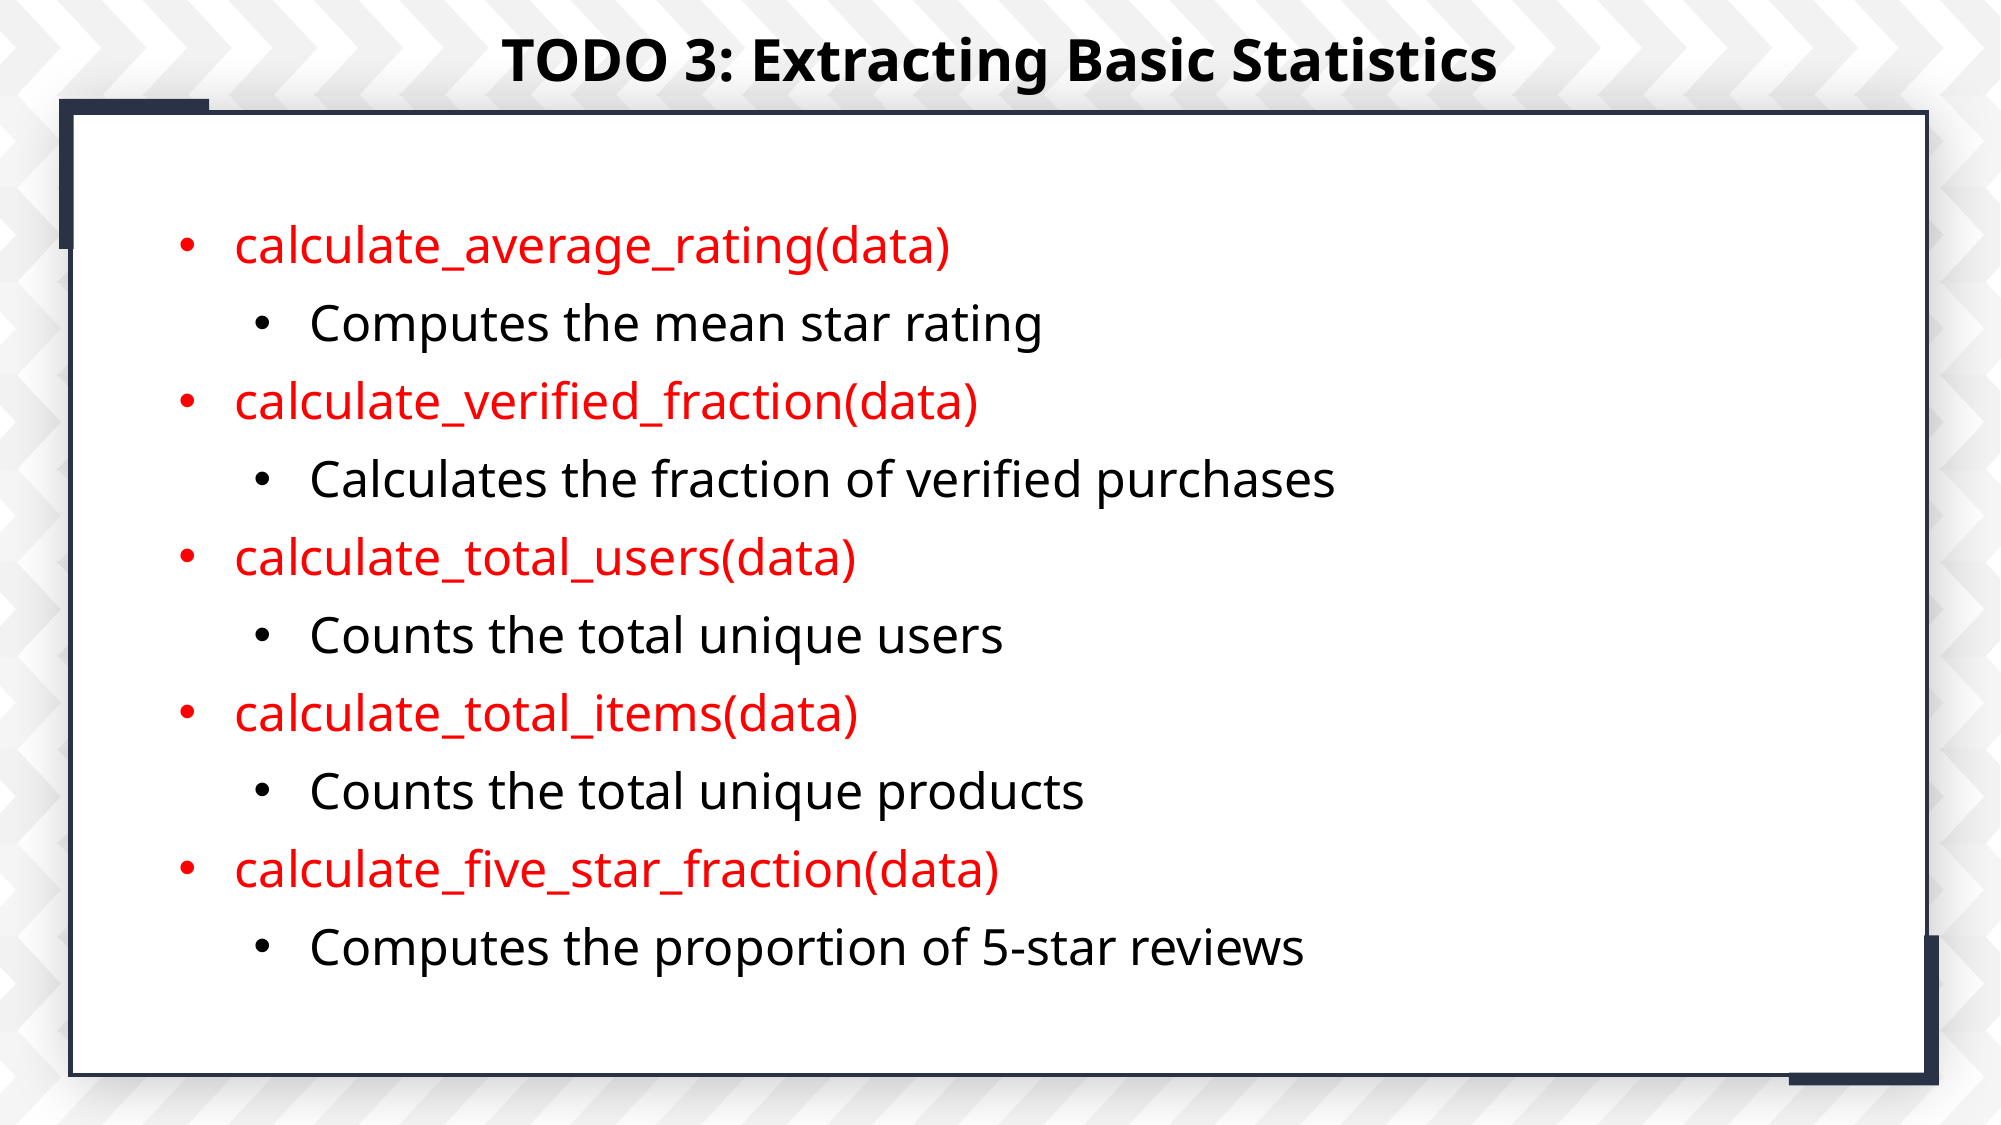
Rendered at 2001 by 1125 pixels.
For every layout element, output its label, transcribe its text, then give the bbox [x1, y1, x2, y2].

text_box TODO 3: Extracting Basic Statistics [361, 16, 1639, 101]
text_box calculate_average_rating(data) Computes the mean star rating calculate_verified_fraction(data) Calculates the fraction of verified purchases calculate_total_users(data) Counts the total unique users calculate_total_items(data) Counts the total unique products calculate_five_star_fraction(data) Computes the proportion of 5-star reviews [163, 188, 1867, 983]
